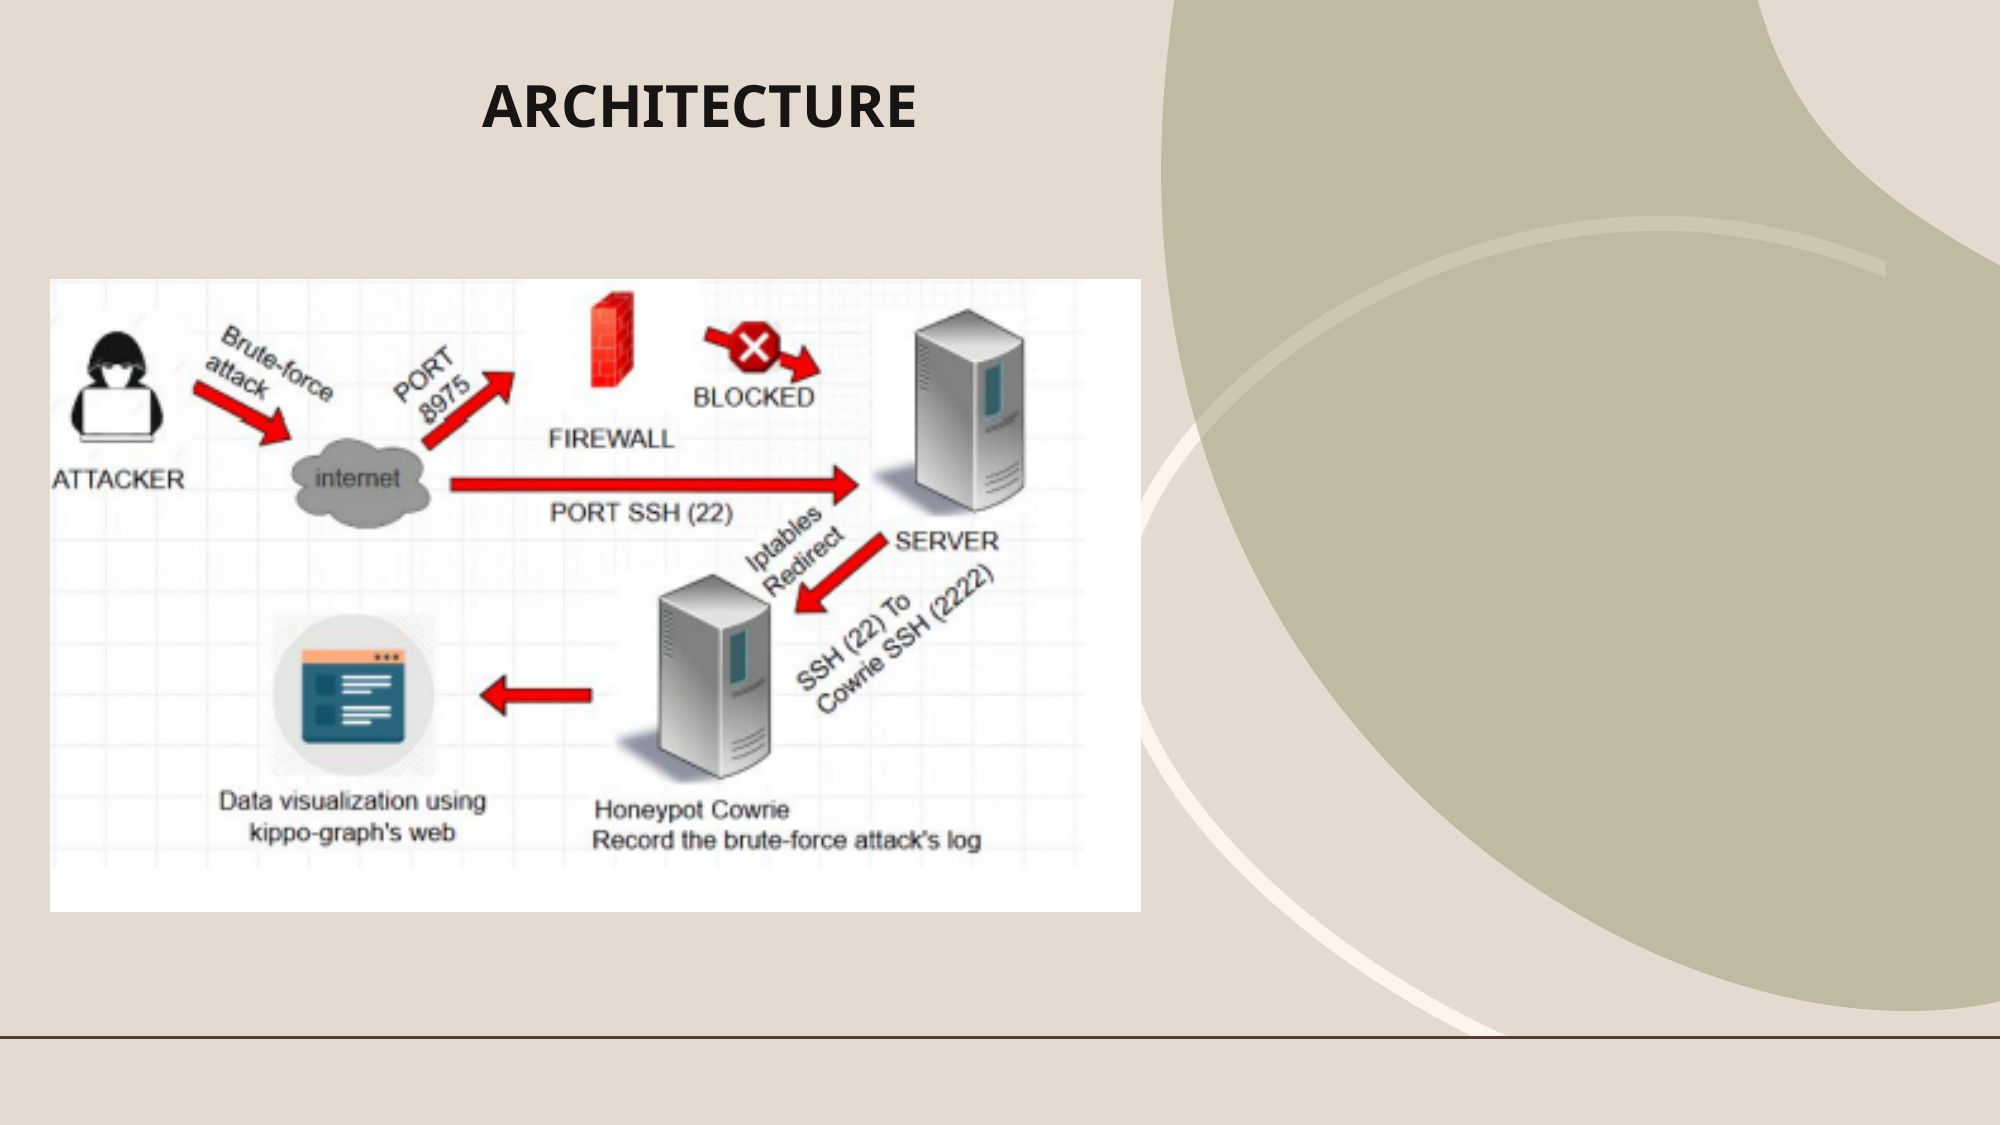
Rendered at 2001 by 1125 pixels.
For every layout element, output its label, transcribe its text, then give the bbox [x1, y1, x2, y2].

title ARCHITECTURE [467, 0, 1490, 148]
picture [50, 215, 1886, 1036]
